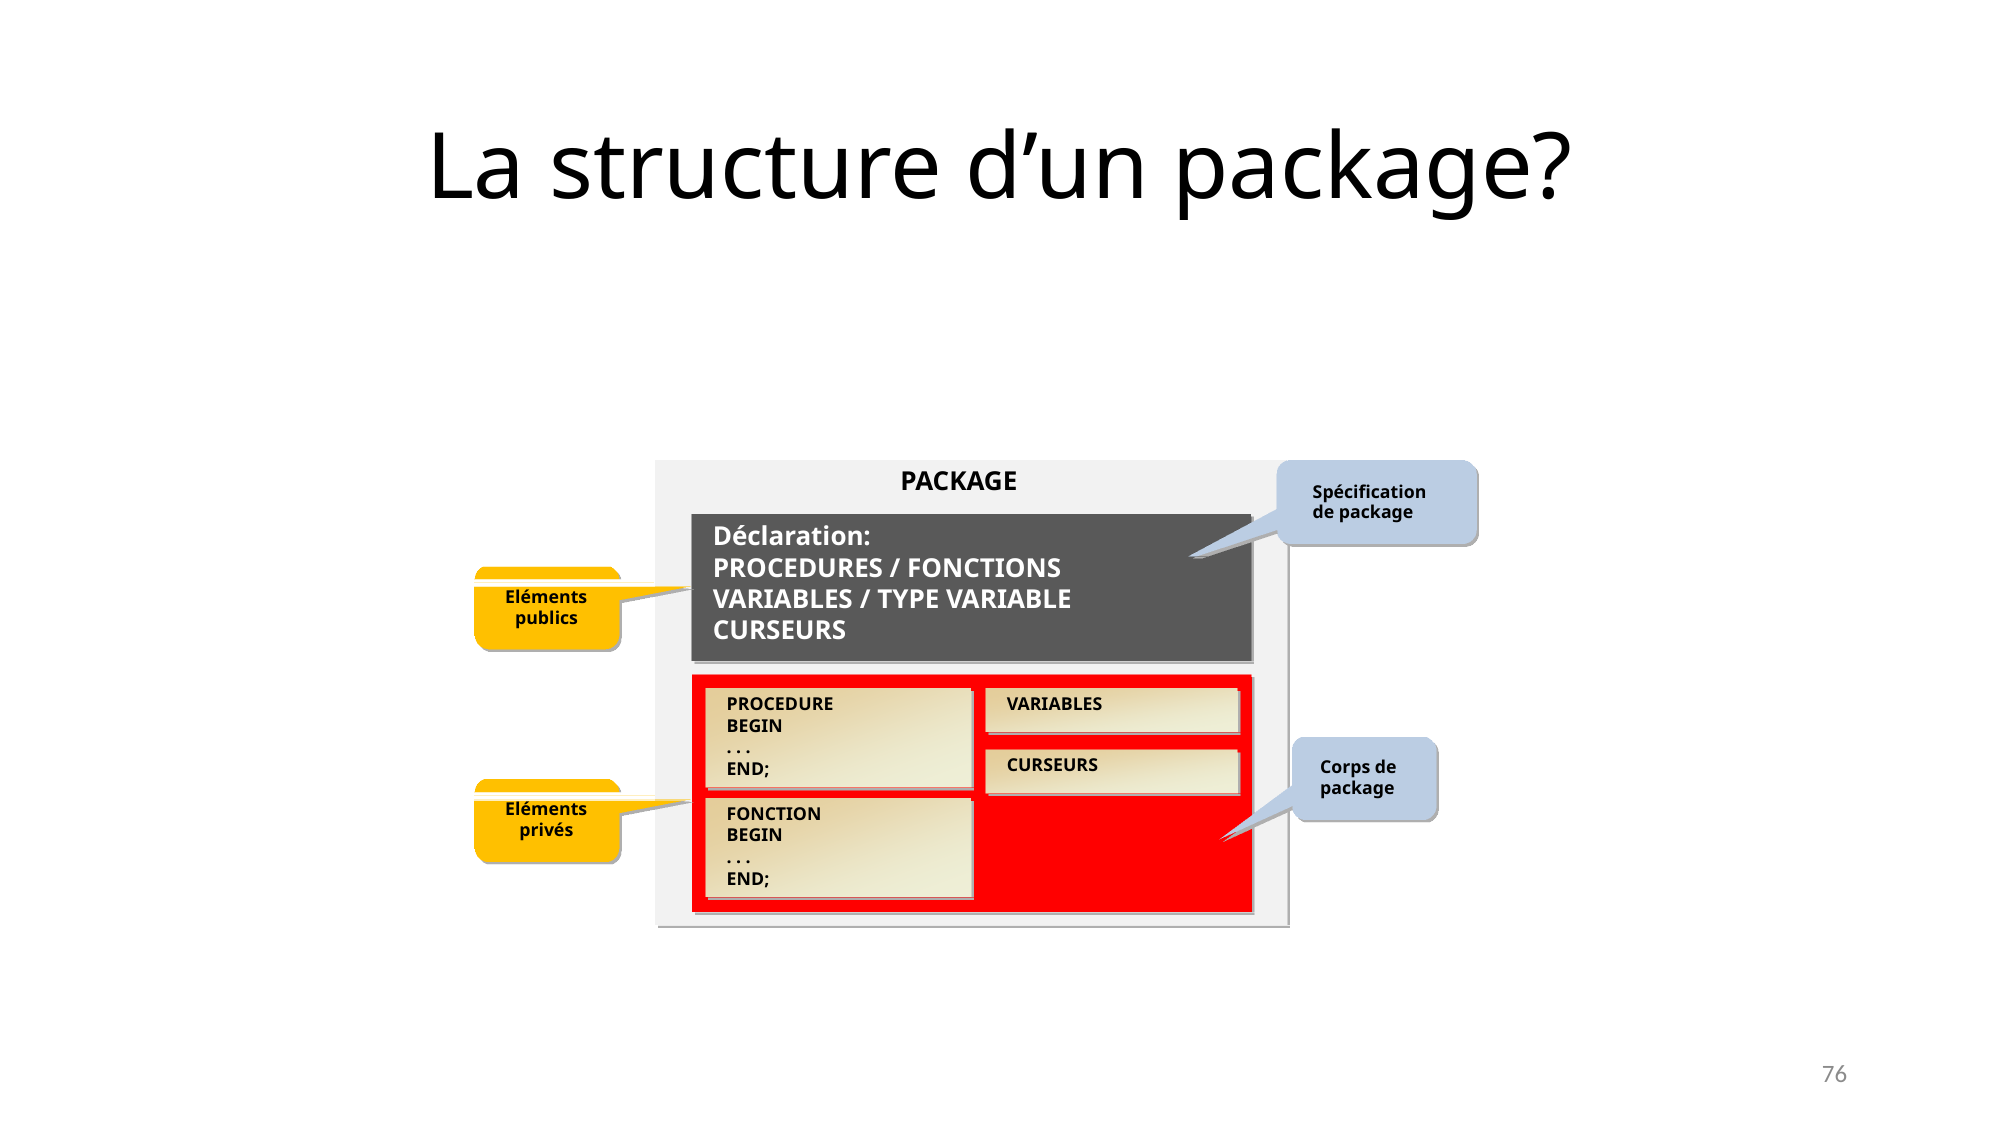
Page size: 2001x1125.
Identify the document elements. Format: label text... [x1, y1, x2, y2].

slide_number 76 [1412, 1042, 1863, 1103]
list [137, 299, 1863, 1014]
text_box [474, 459, 1479, 928]
title La structure d’un package? [137, 59, 1863, 278]
